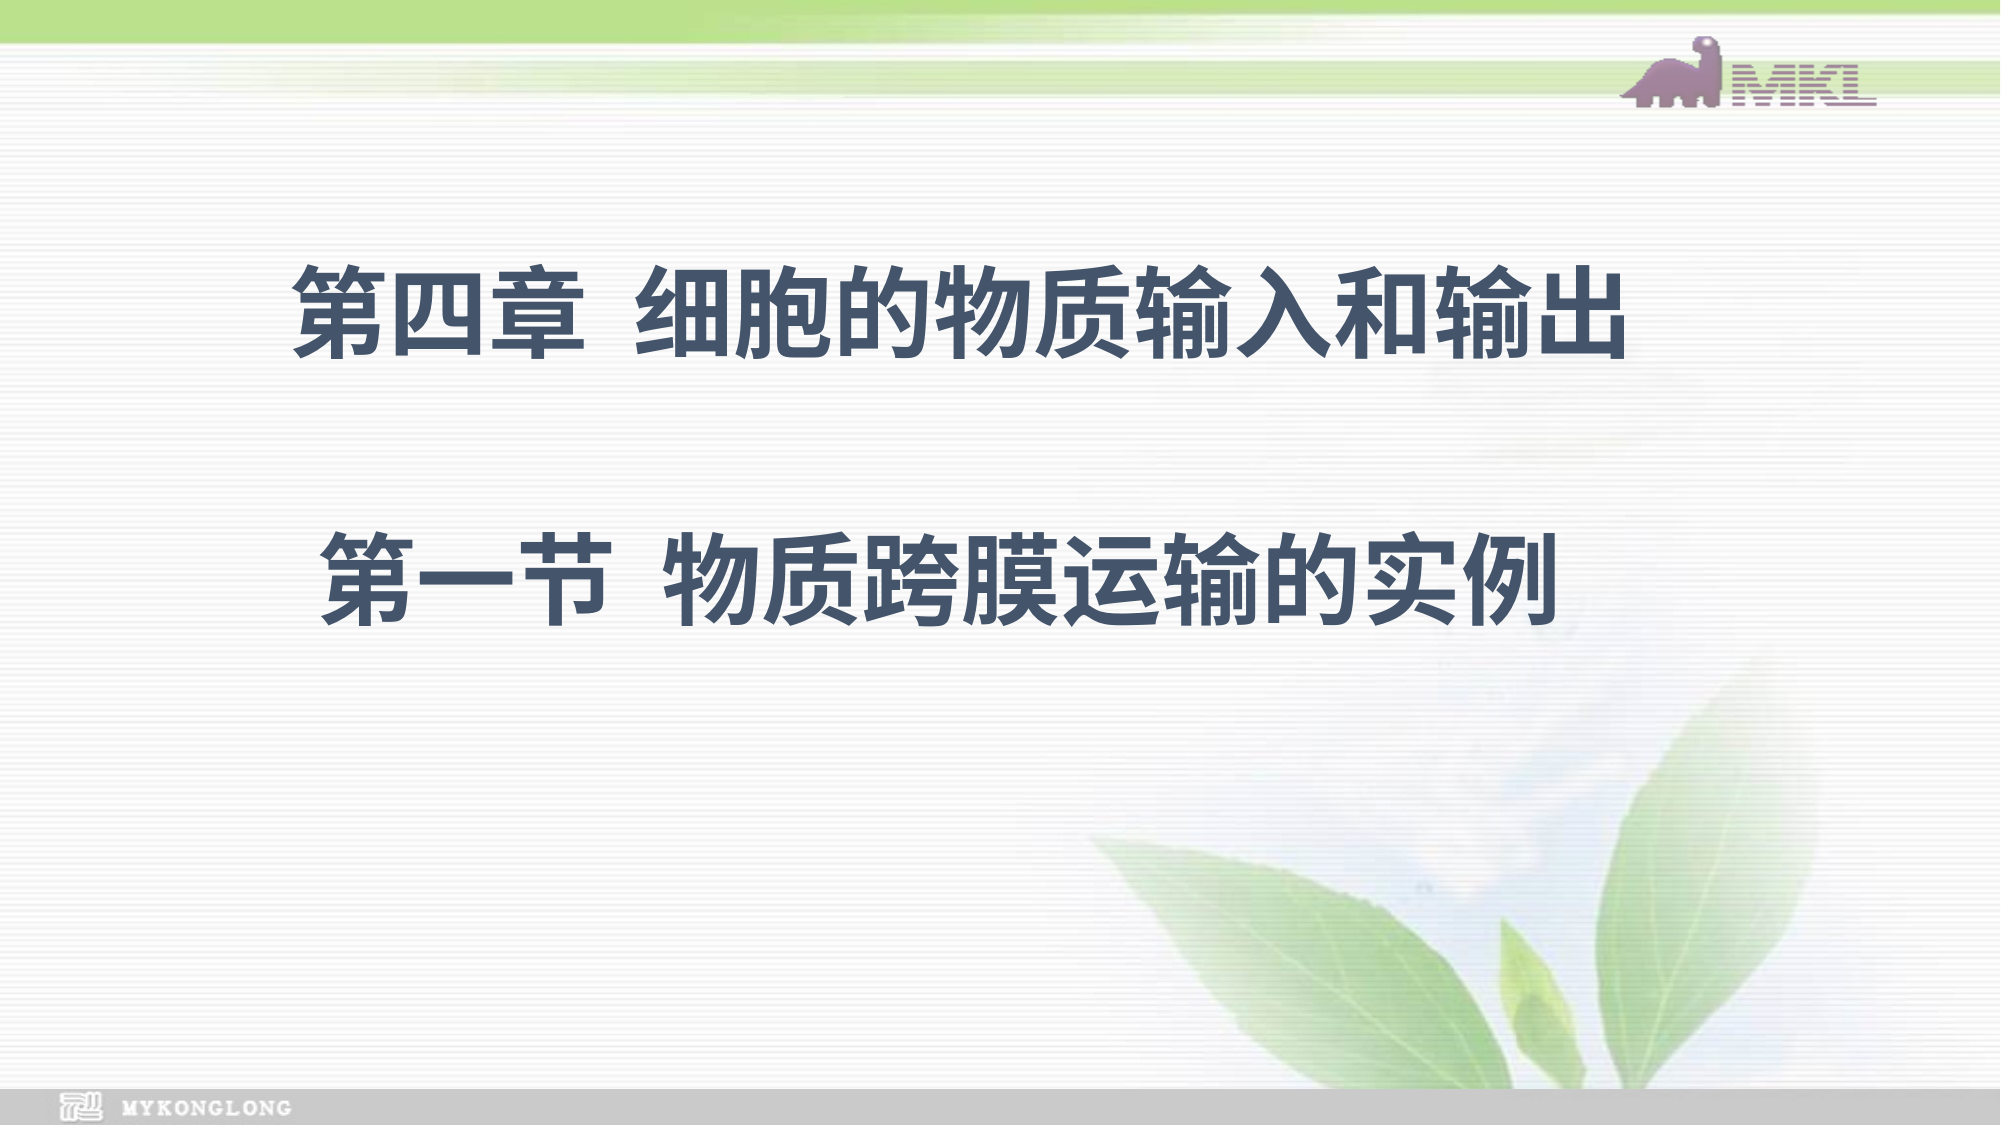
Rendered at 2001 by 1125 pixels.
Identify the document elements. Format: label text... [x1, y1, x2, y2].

picture [0, 0, 2001, 1125]
text_box 第四章 细胞的物质输入和输出 [273, 243, 1733, 379]
text_box 第一节 物质跨膜运输的实例 [301, 510, 1804, 645]
